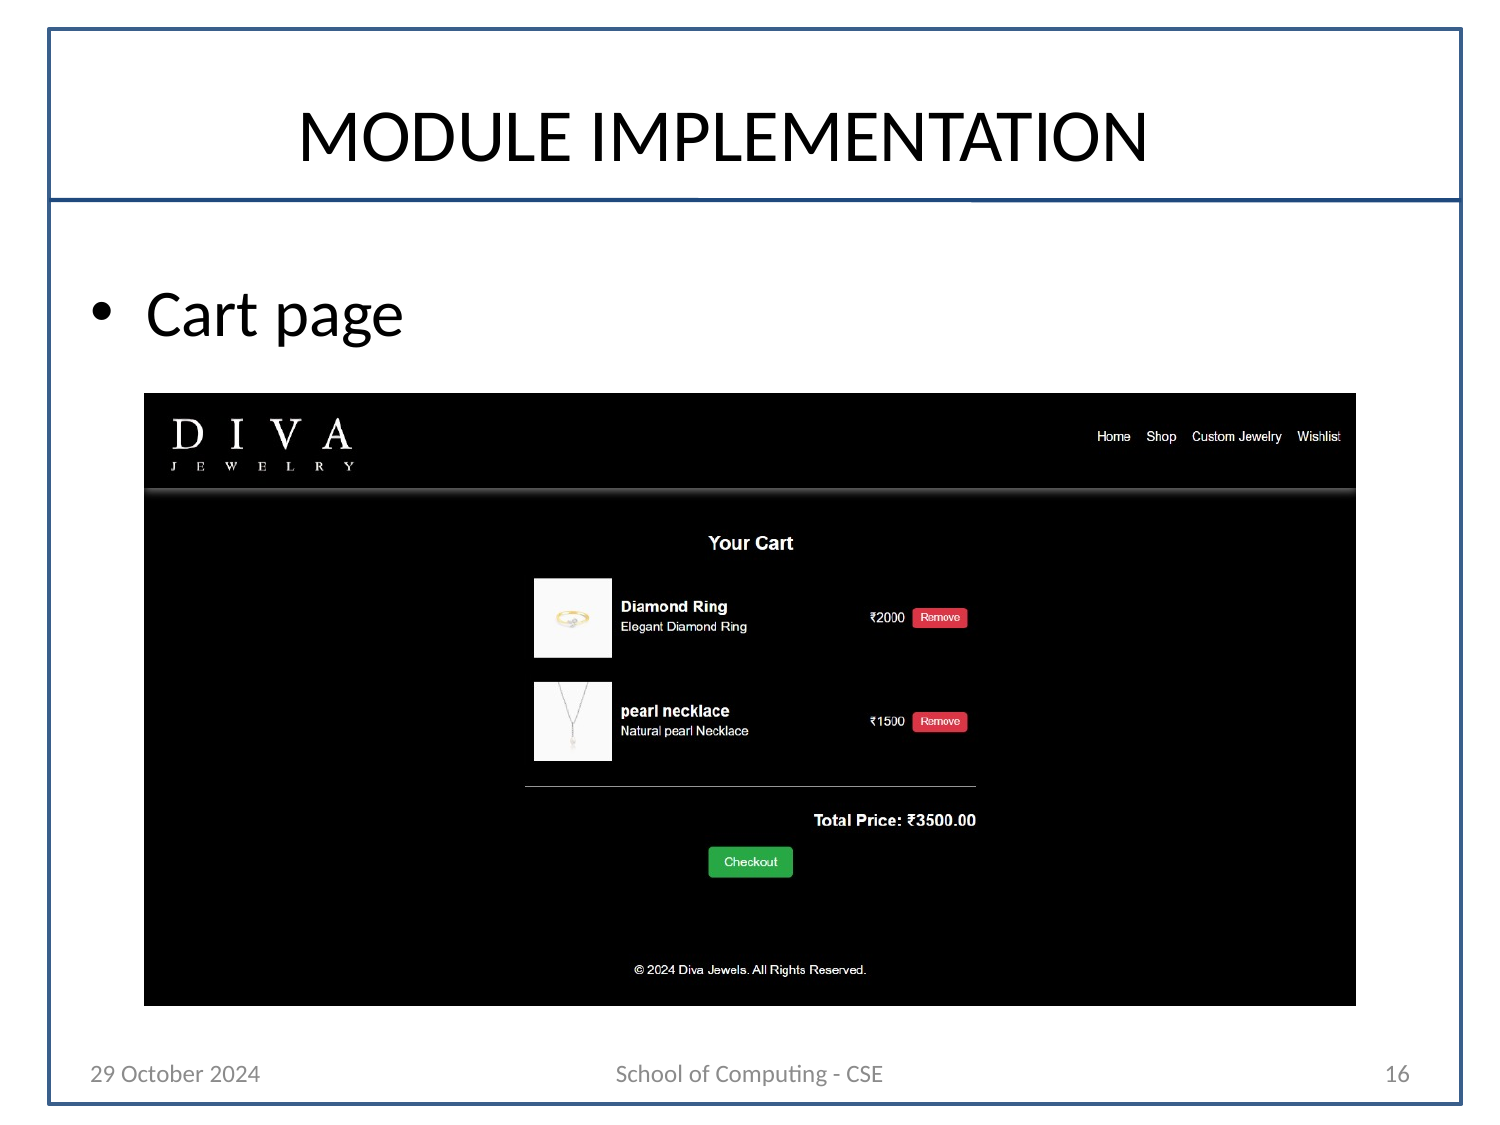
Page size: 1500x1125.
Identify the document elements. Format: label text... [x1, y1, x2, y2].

list Cart page [75, 262, 1425, 1005]
slide_number 16 [1074, 1042, 1425, 1103]
footer School of Computing - CSE [512, 1042, 988, 1103]
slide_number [75, 1042, 425, 1103]
title MODULE IMPLEMENTATION [49, 37, 1399, 225]
picture [143, 392, 1357, 1006]
